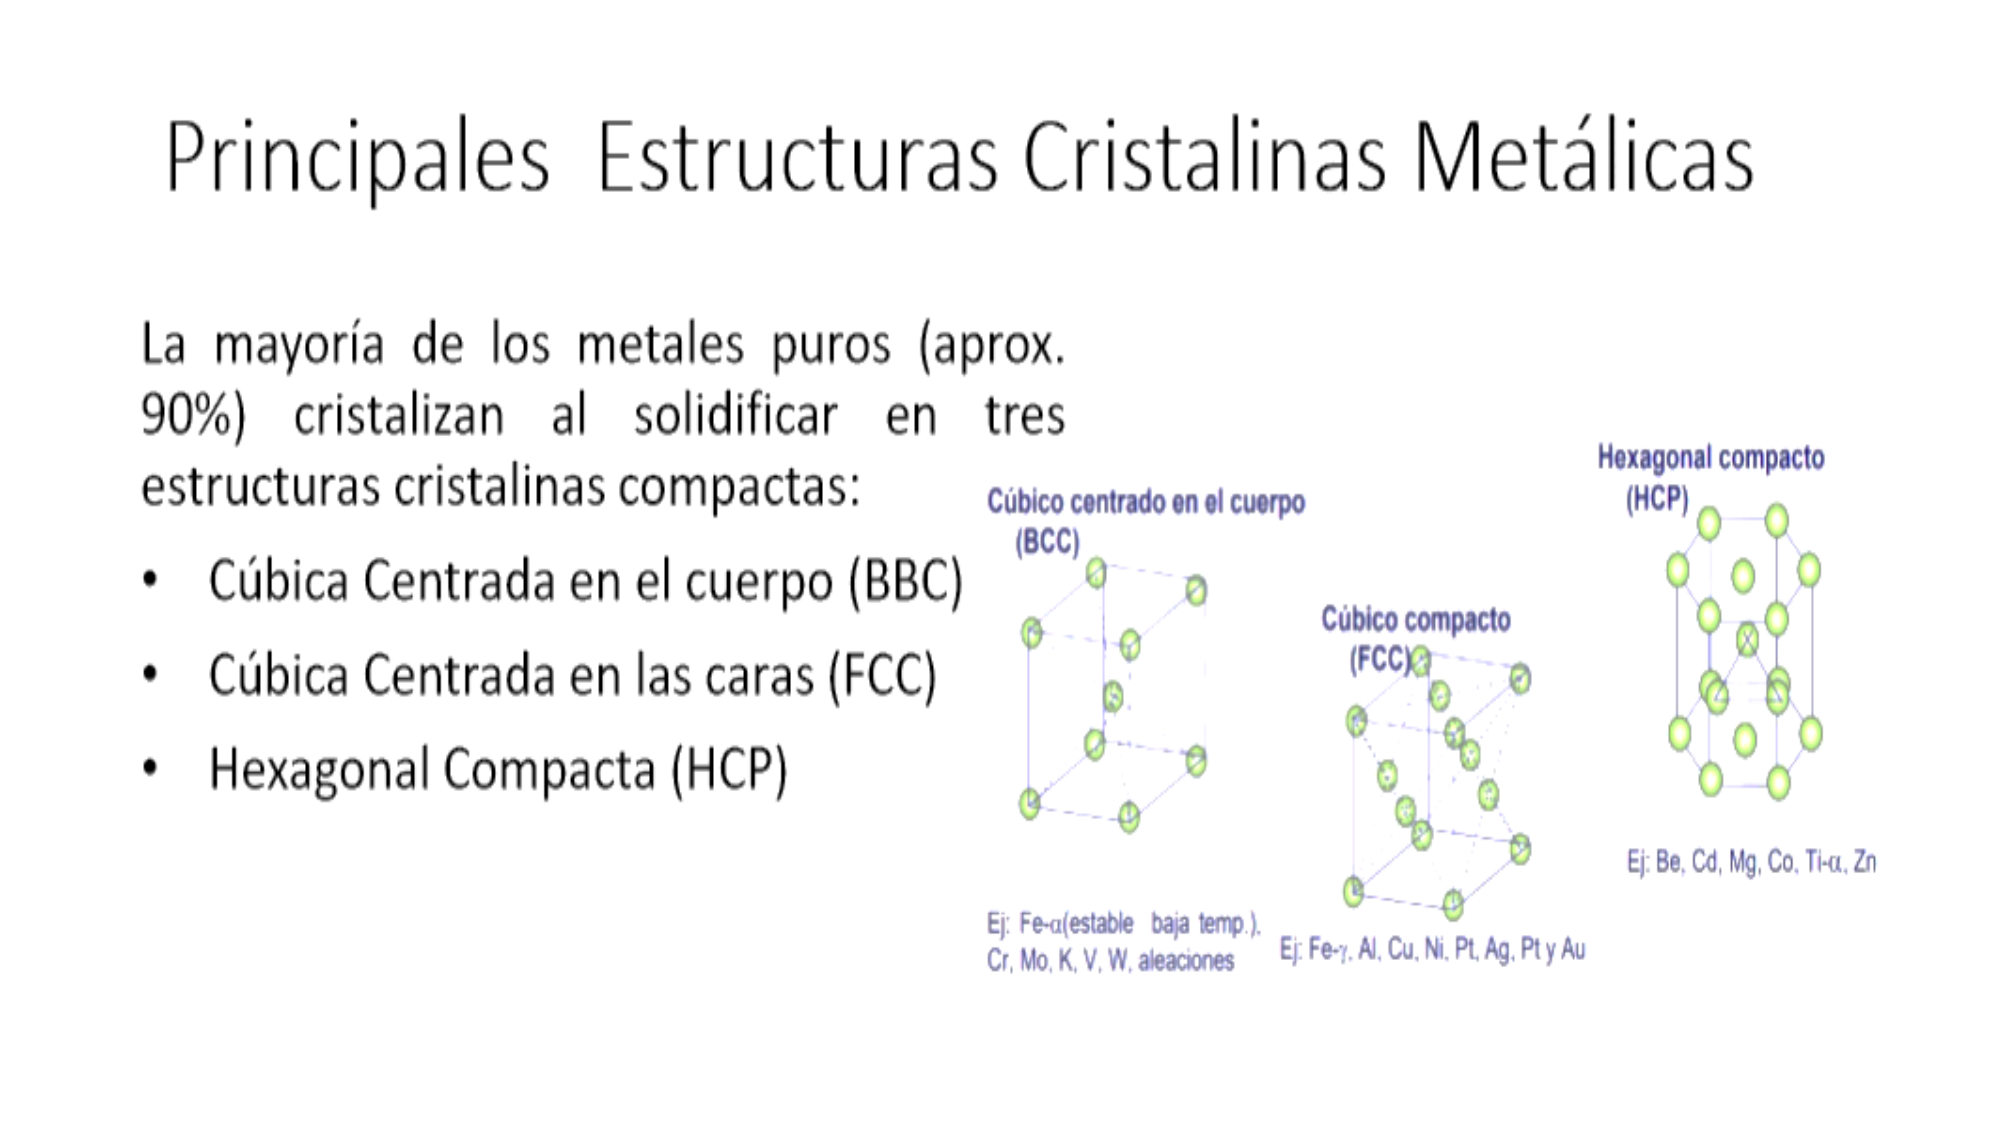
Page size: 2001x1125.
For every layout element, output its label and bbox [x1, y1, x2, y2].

picture [116, 86, 1889, 1014]
